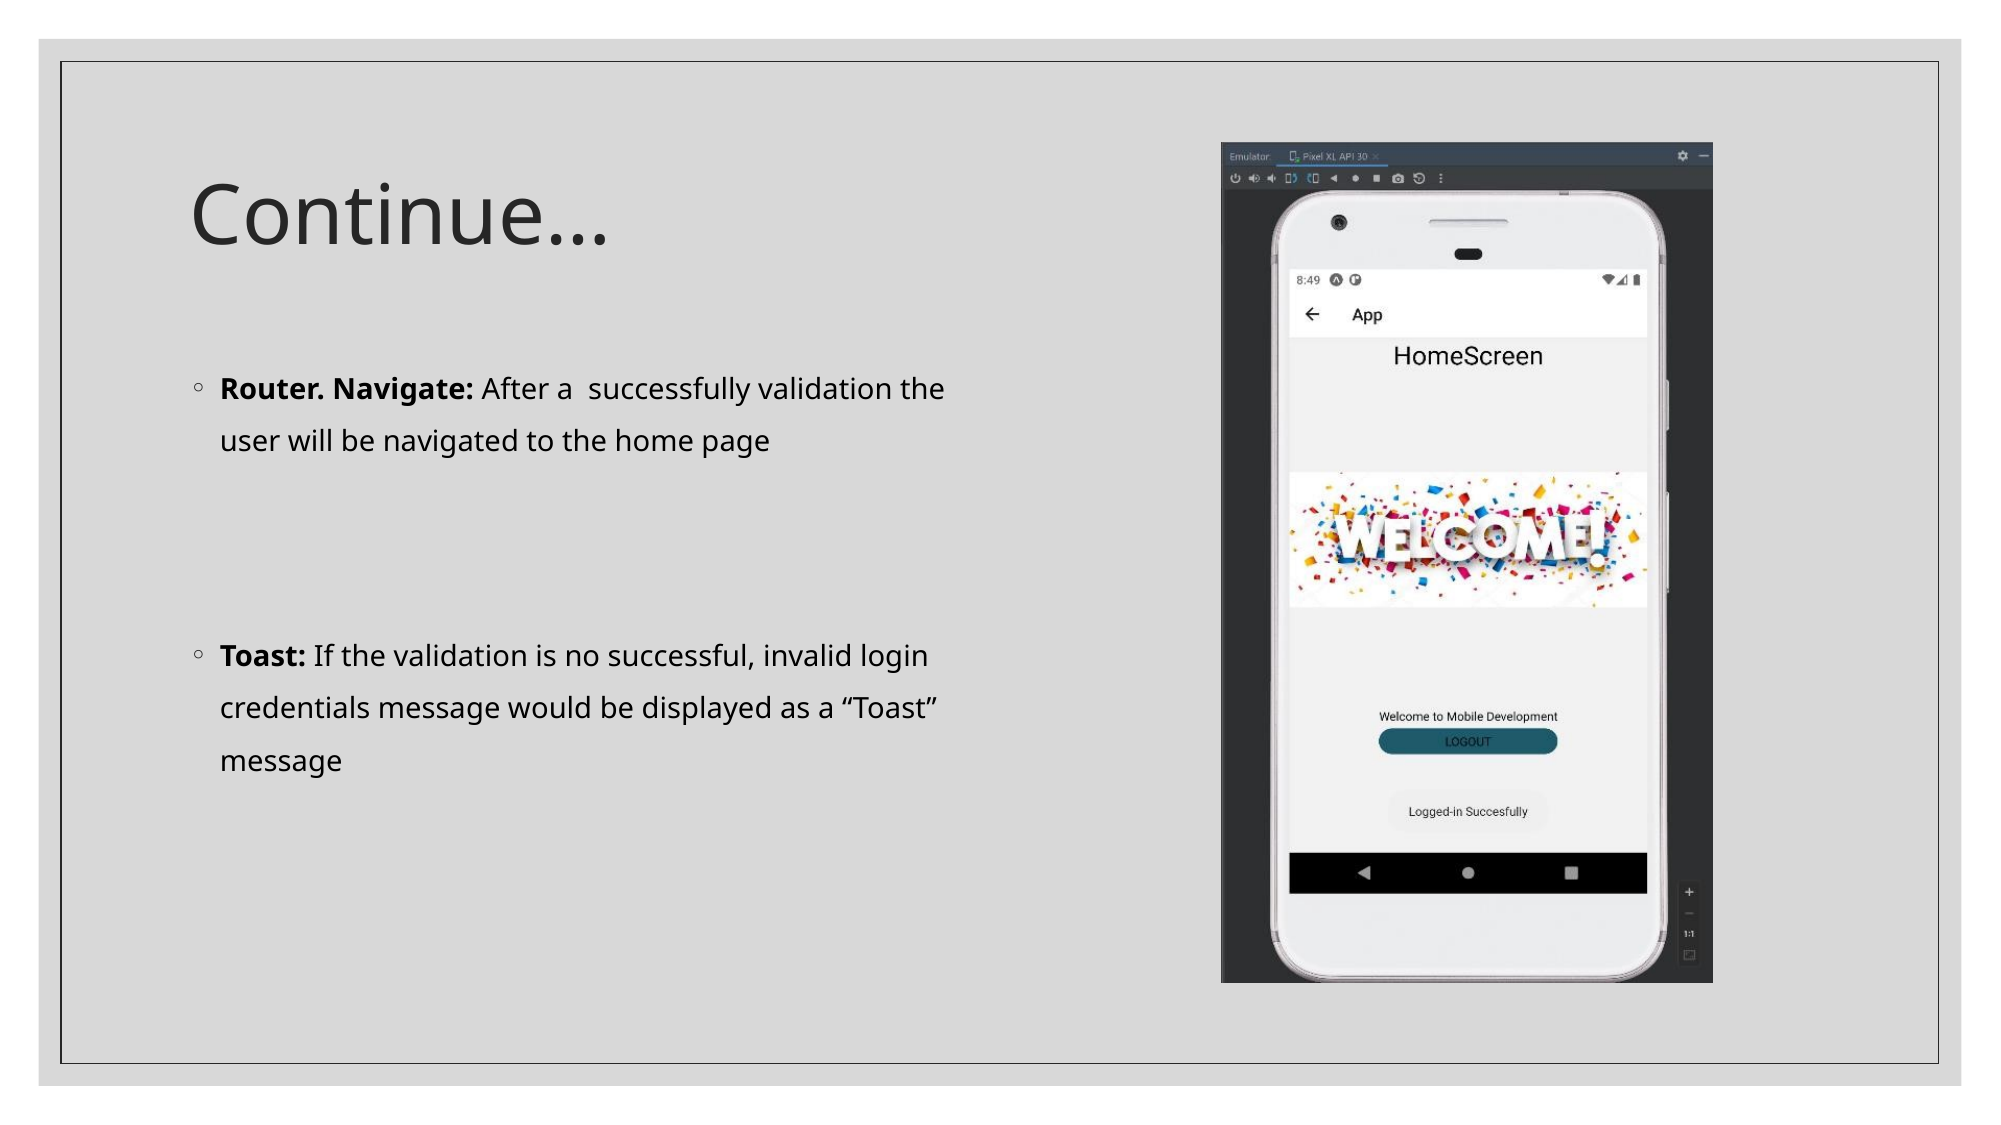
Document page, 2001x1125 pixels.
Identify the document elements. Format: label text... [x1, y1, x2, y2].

picture [1221, 142, 1713, 983]
list Router. Navigate: After a successfully validation the user will be navigated to the home page Toast: If the validation is no successful, invalid login credentials message would be displayed as a “Toast” message [174, 345, 990, 977]
title Continue… [174, 105, 1825, 331]
